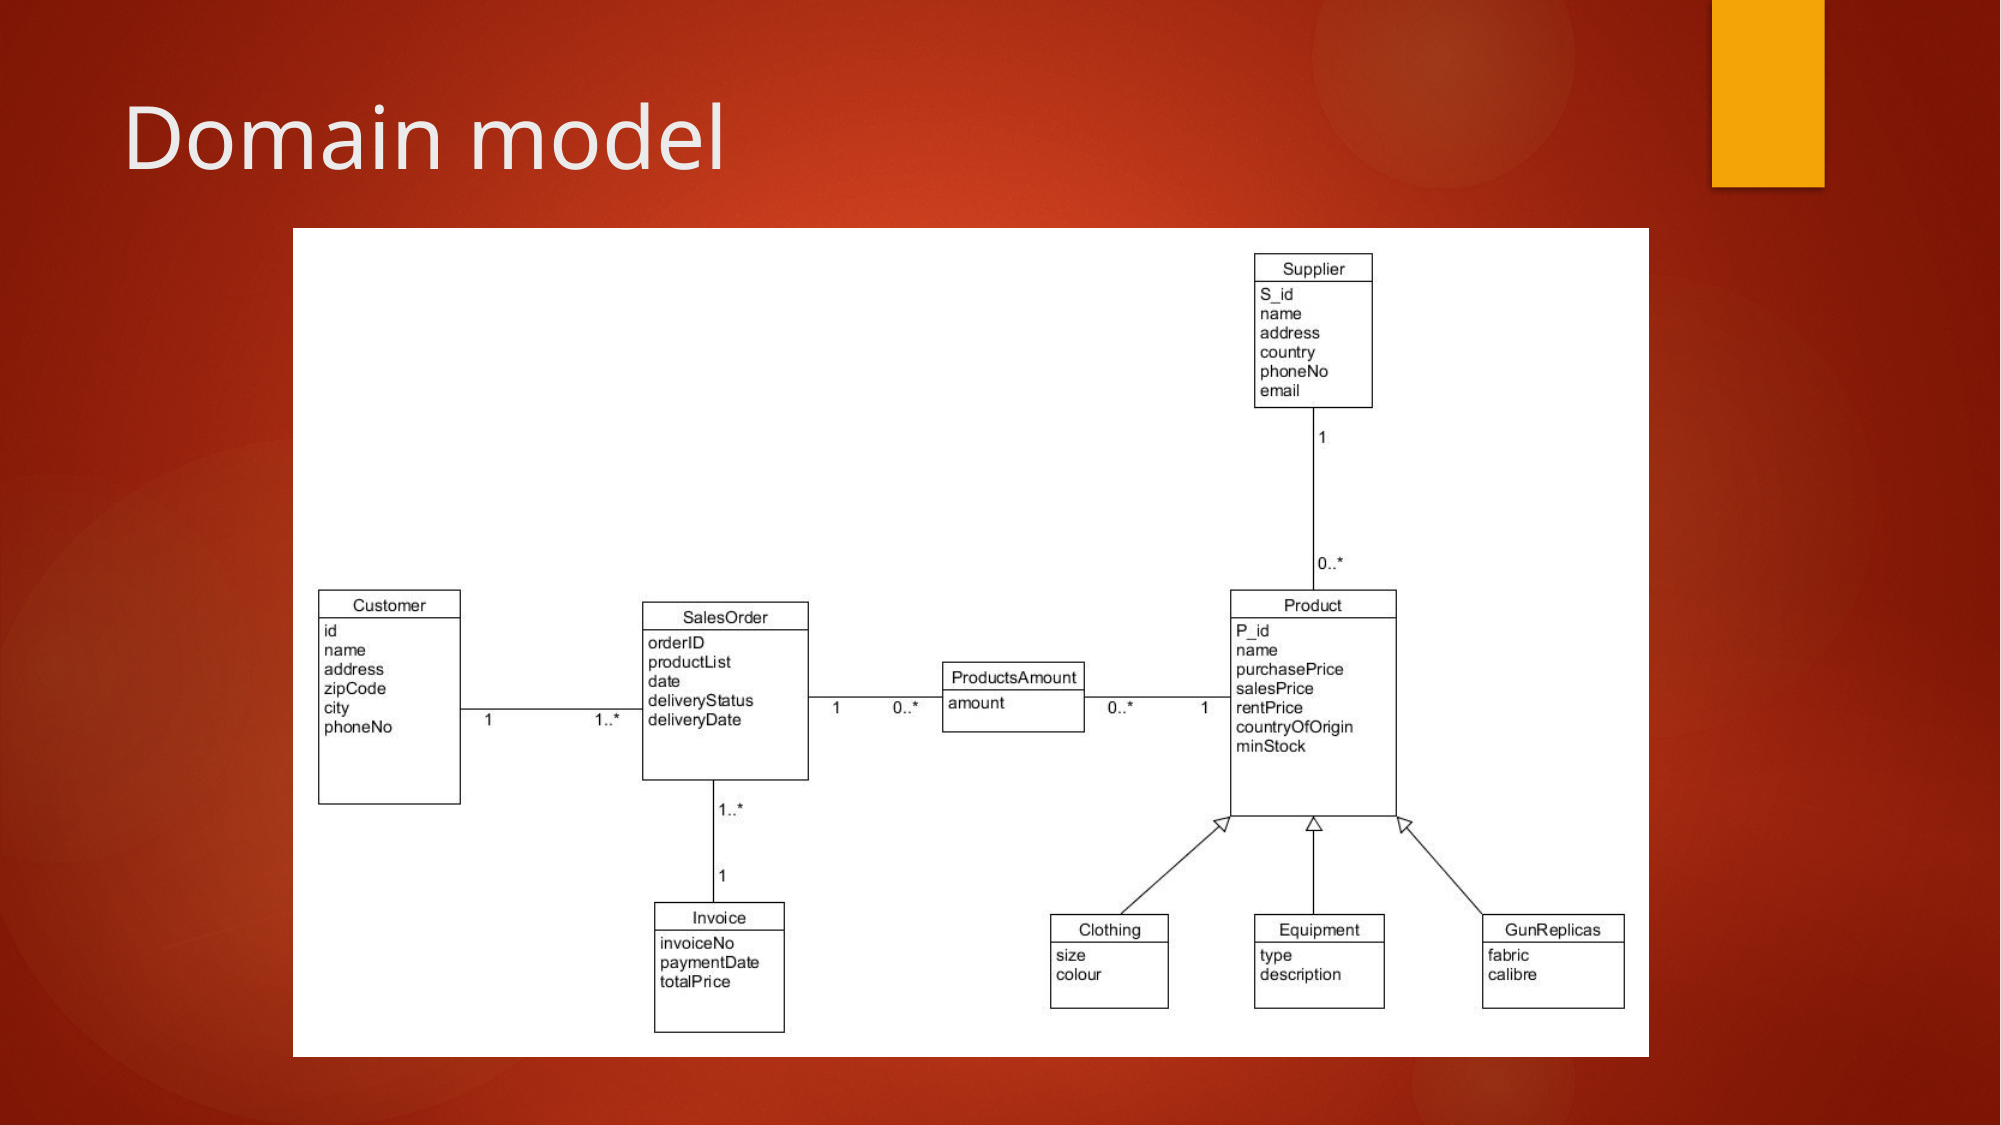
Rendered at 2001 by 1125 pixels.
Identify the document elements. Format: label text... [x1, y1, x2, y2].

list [293, 228, 1649, 1057]
title Domain model [106, 74, 1649, 304]
